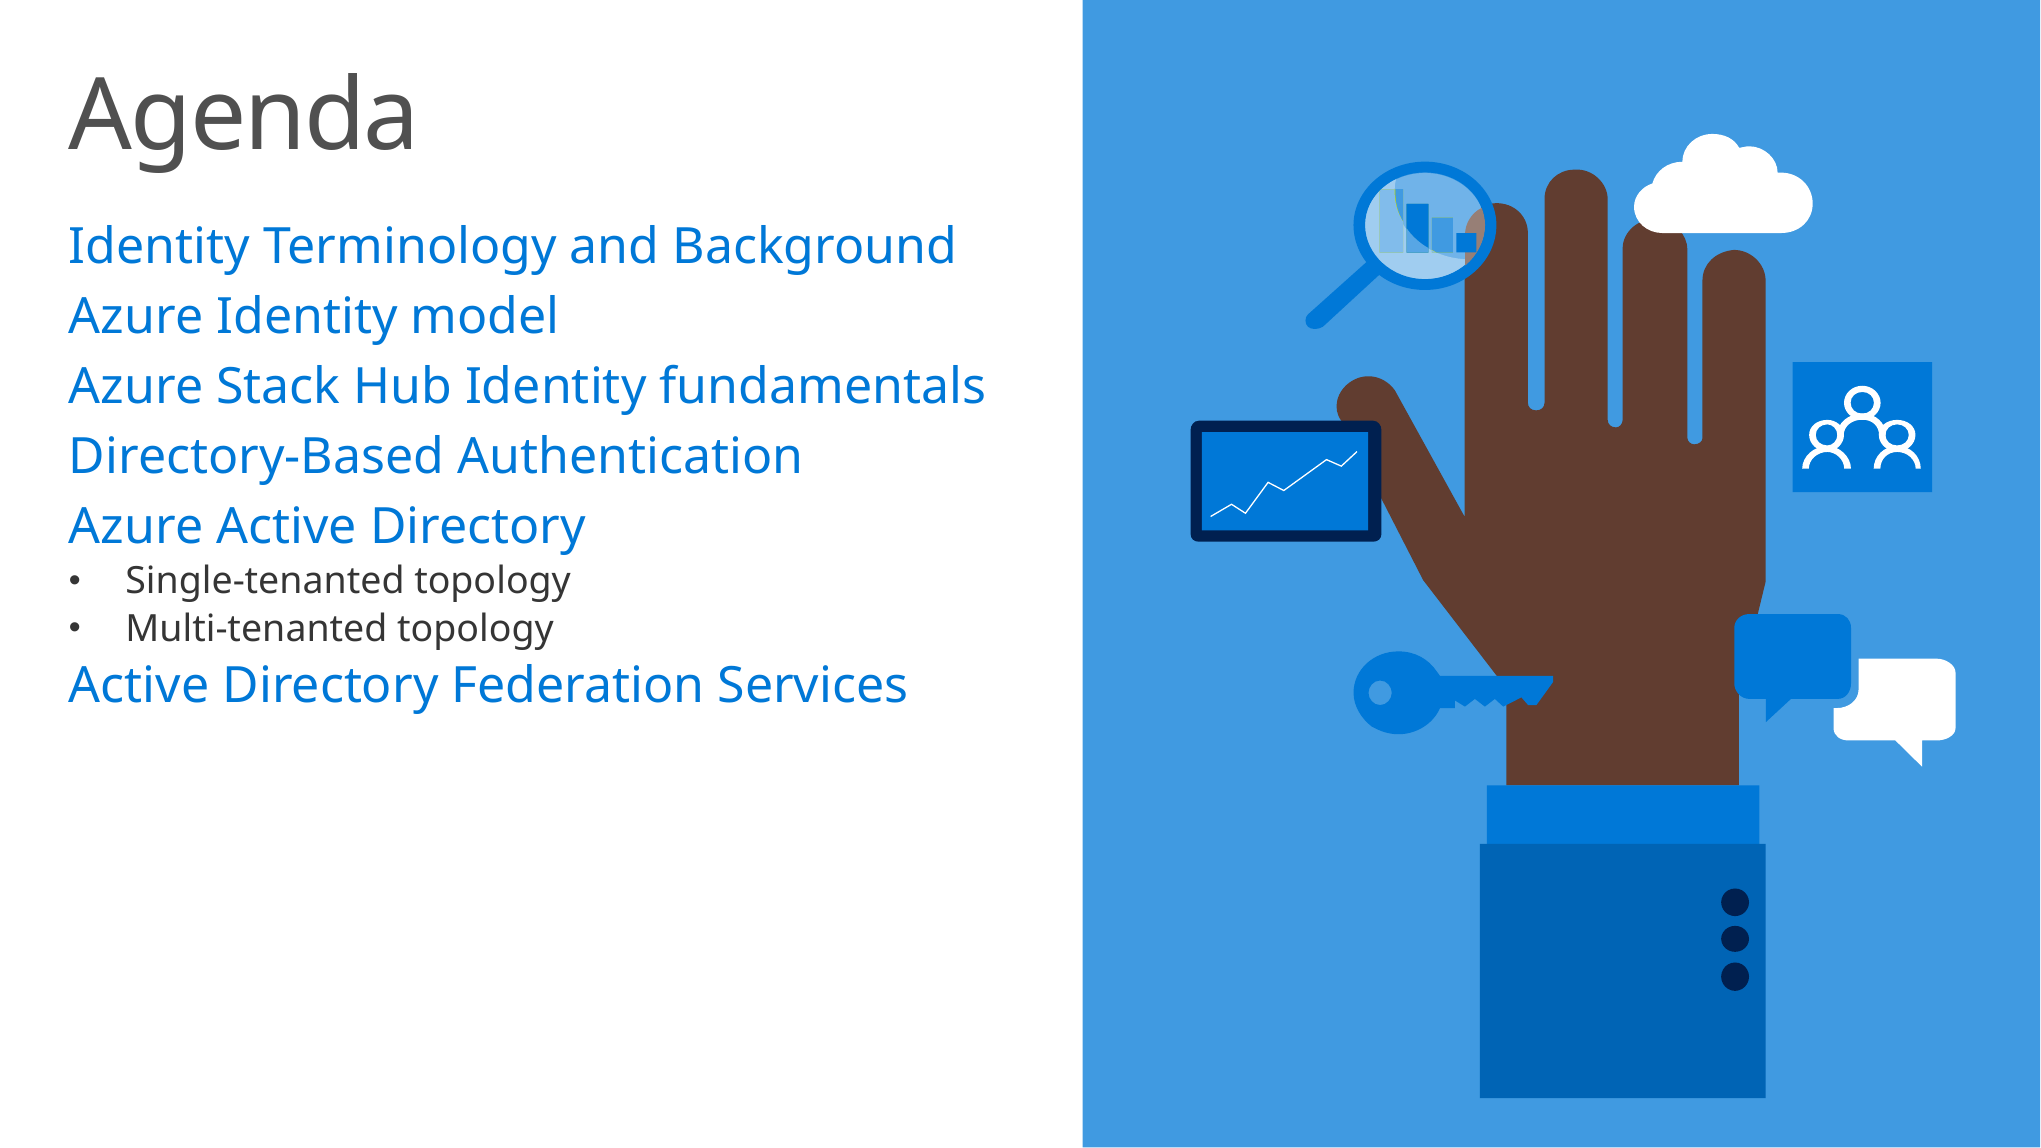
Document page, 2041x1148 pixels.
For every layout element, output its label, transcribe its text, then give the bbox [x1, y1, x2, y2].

title Agenda [45, 48, 1082, 198]
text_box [1082, 0, 2041, 1148]
list Identity Terminology and Background Azure Identity model Azure Stack Hub Identity fundamentals Directory-Based Authentication Azure Active Directory Single-tenanted topology Multi-tenanted topology Active Directory Federation Services [45, 198, 1082, 802]
